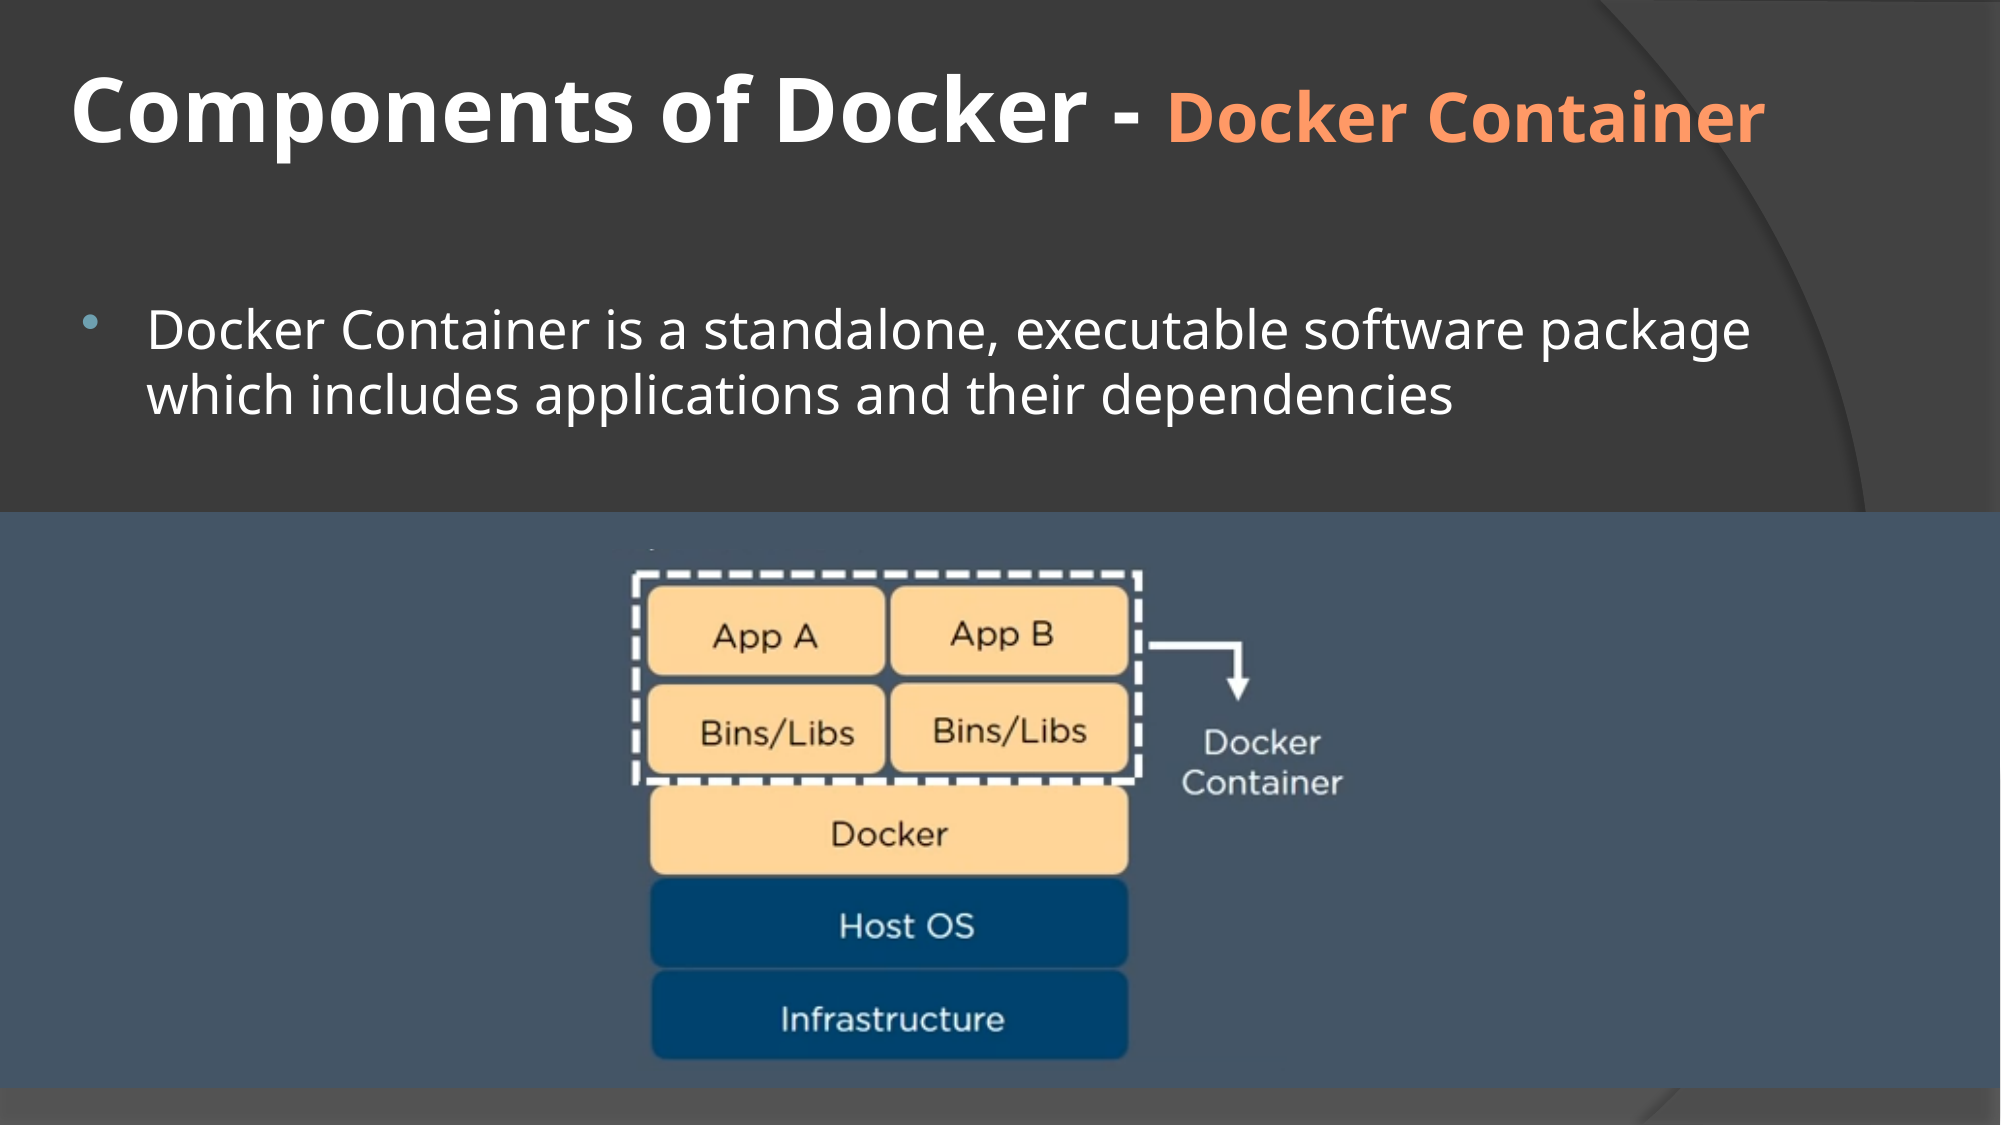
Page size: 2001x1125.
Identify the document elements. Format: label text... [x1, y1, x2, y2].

title Components of Docker - Docker Container [62, 24, 1975, 188]
picture [0, 512, 2000, 1088]
list Docker Container is a standalone, executable software package which includes applications and their dependencies [62, 287, 1875, 503]
